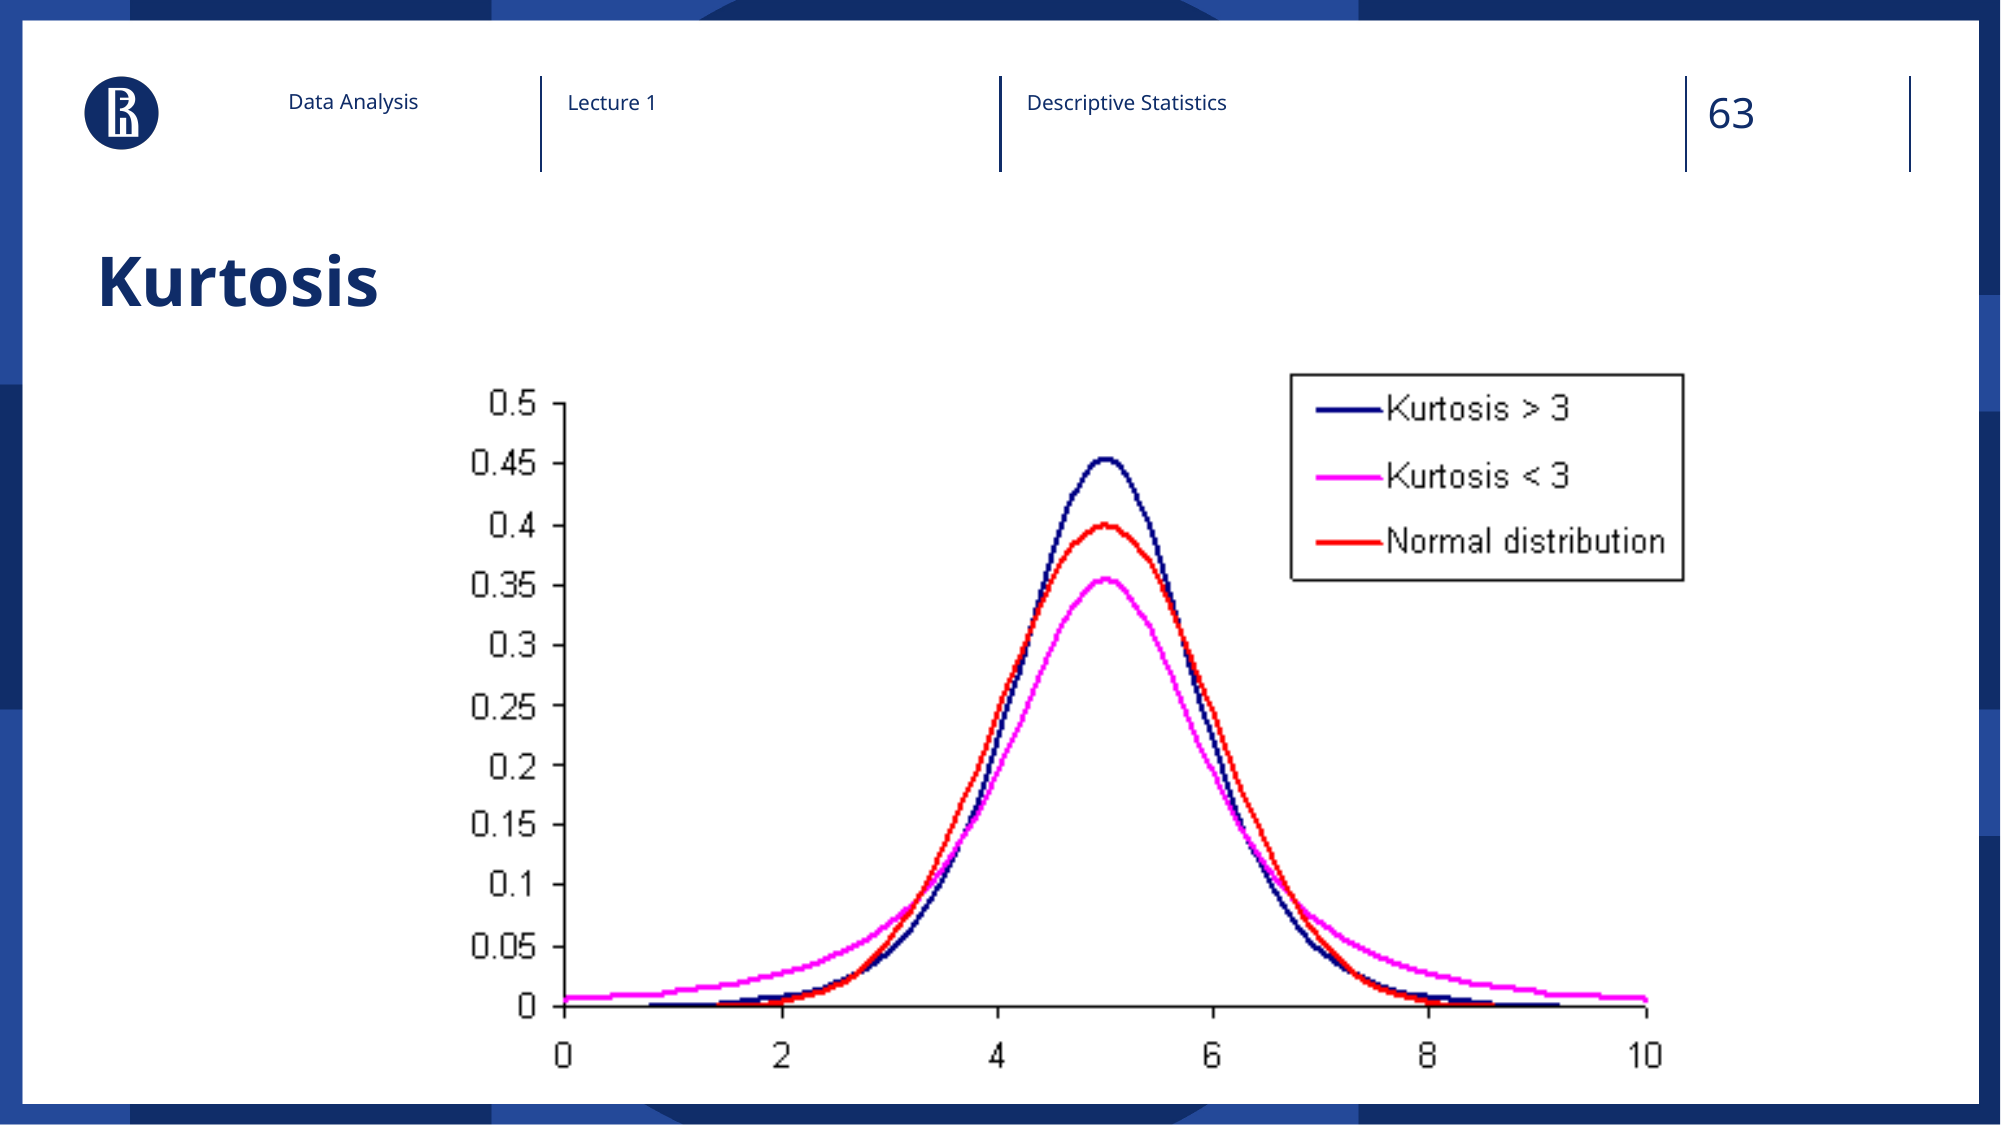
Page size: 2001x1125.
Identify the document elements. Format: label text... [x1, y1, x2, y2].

title Kurtosis [96, 237, 1964, 365]
picture [0, 0, 2001, 1125]
list Data Analysis [187, 88, 520, 157]
list Lecture 1 [567, 90, 907, 157]
list Descriptive Statistics [1026, 90, 1367, 157]
